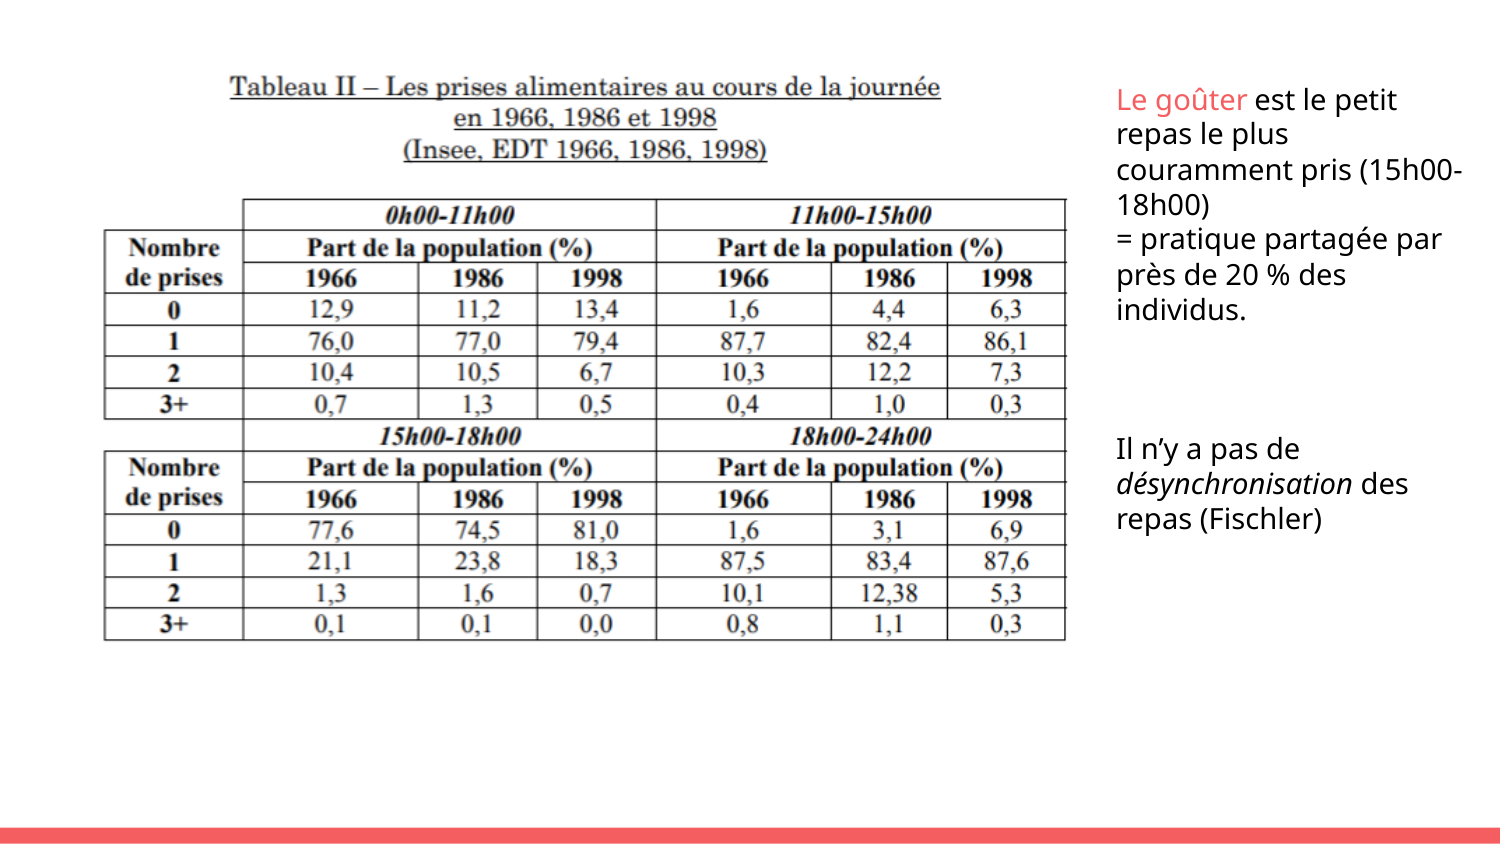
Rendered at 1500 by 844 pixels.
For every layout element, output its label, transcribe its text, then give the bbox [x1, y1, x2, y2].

title Le goûter est le petit repas le plus couramment pris (15h00-18h00) = pratique partagée par près de 20 % des individus. Il n’y a pas de désynchronisation des repas (Fischler) [1100, 65, 1481, 778]
picture [24, 51, 1091, 666]
